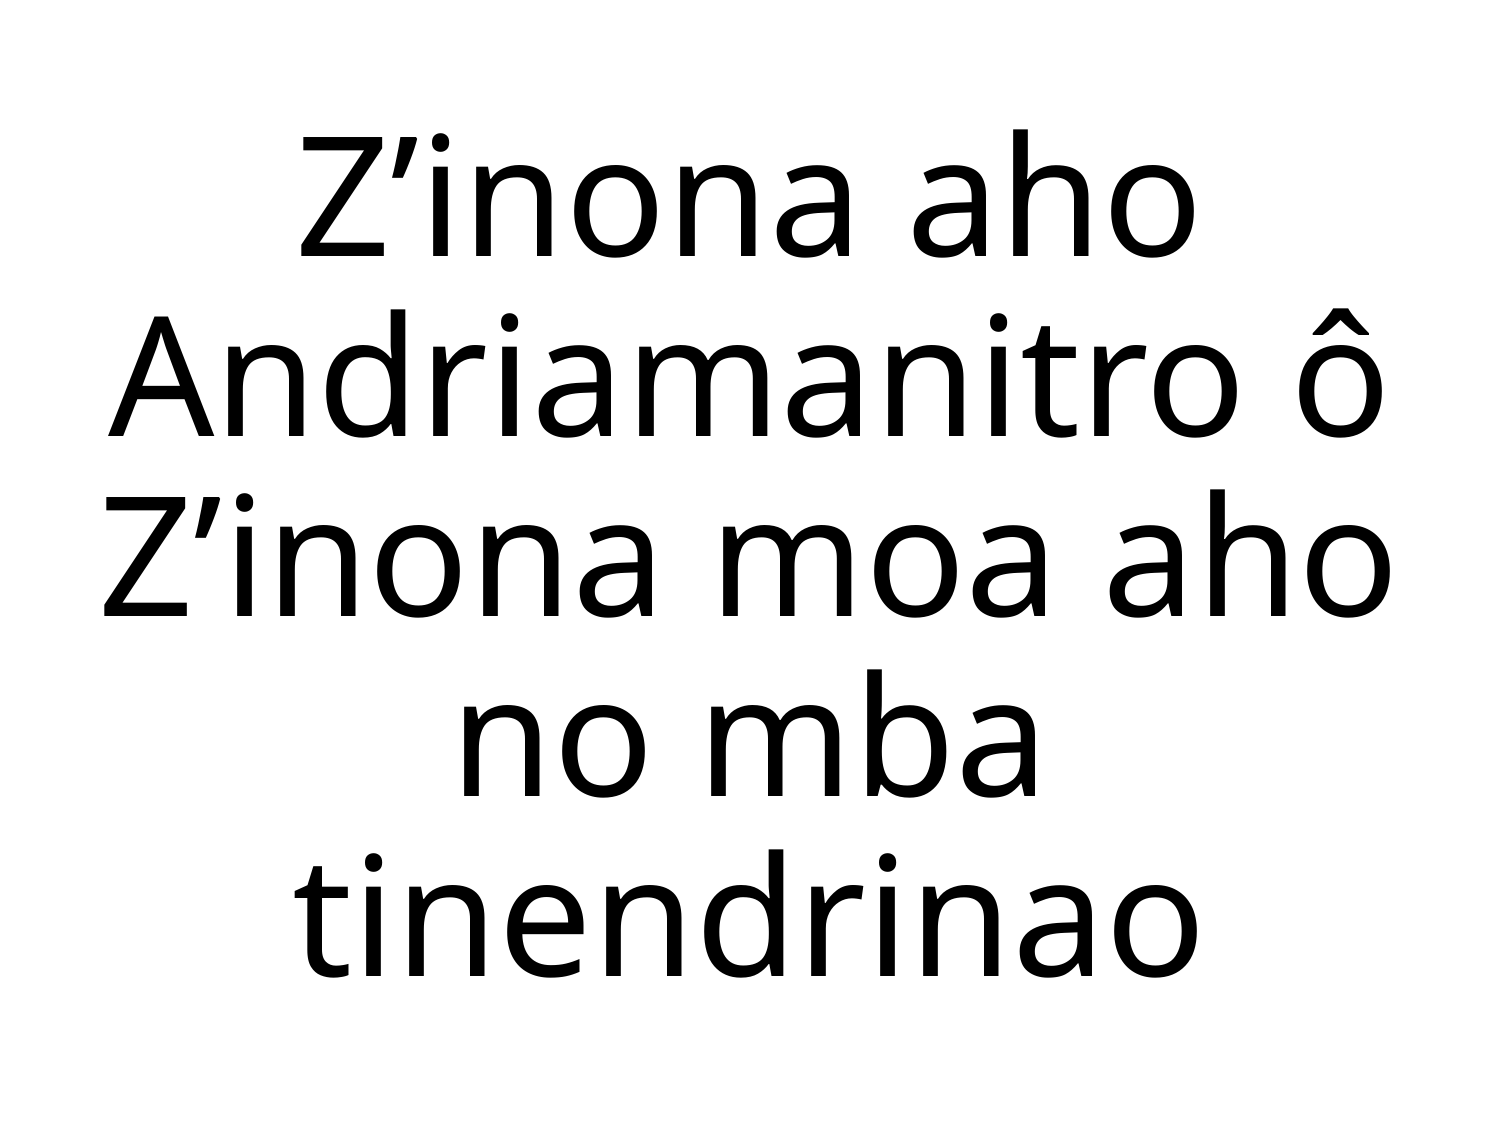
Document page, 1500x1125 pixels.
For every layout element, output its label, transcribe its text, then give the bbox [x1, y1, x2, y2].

title Z’inona aho Andriamanitro ô Z’inona moa aho no mba tinendrinao [0, 453, 1500, 672]
